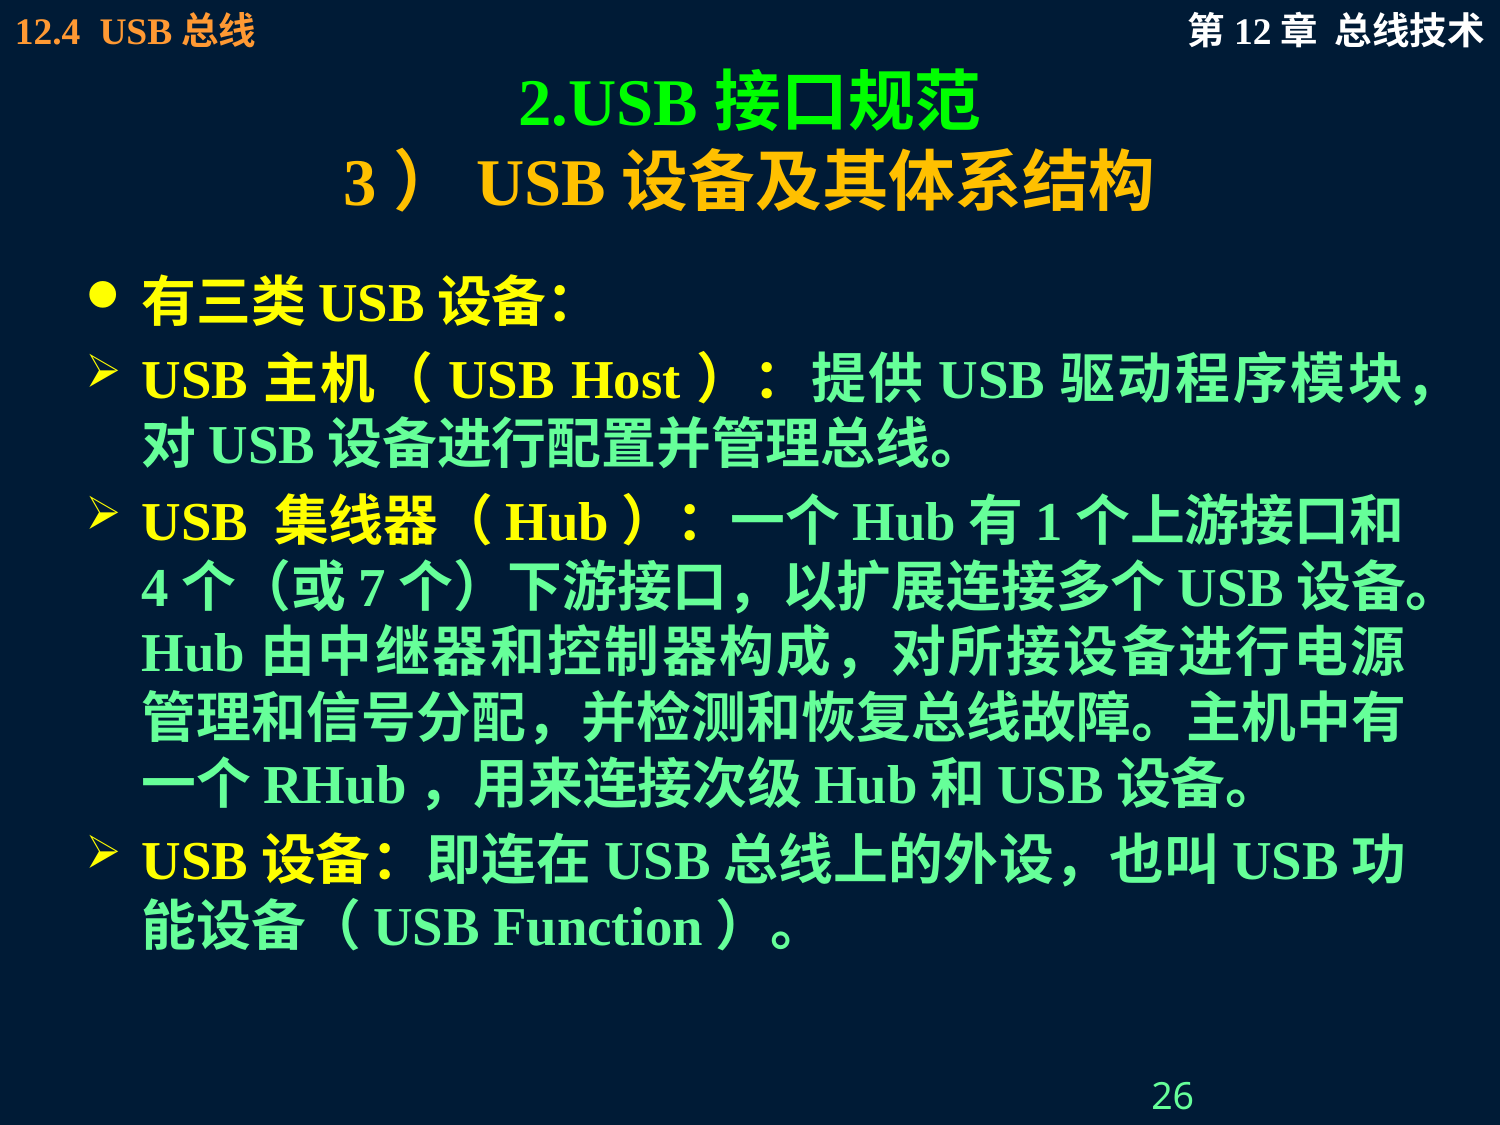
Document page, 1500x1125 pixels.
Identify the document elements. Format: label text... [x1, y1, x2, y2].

list 有三类USB设备： USB主机（USB Host）：提供USB驱动程序模块，对USB设备进行配置并管理总线。 USB 集线器（Hub）：一个Hub有1个上游接口和4个（或7个）下游接口，以扩展连接多个USB设备。Hub由中继器和控制器构成，对所接设备进行电源管理和信号分配，并检测和恢复总线故障。主机中有一个RHub，用来连接次级Hub和USB设备。 USB设备：即连在USB总线上的外设，也叫USB功能设备（USB Function）。 [70, 259, 1421, 1031]
title 2.USB接口规范 3）USB设备及其体系结构 [75, 45, 1425, 233]
